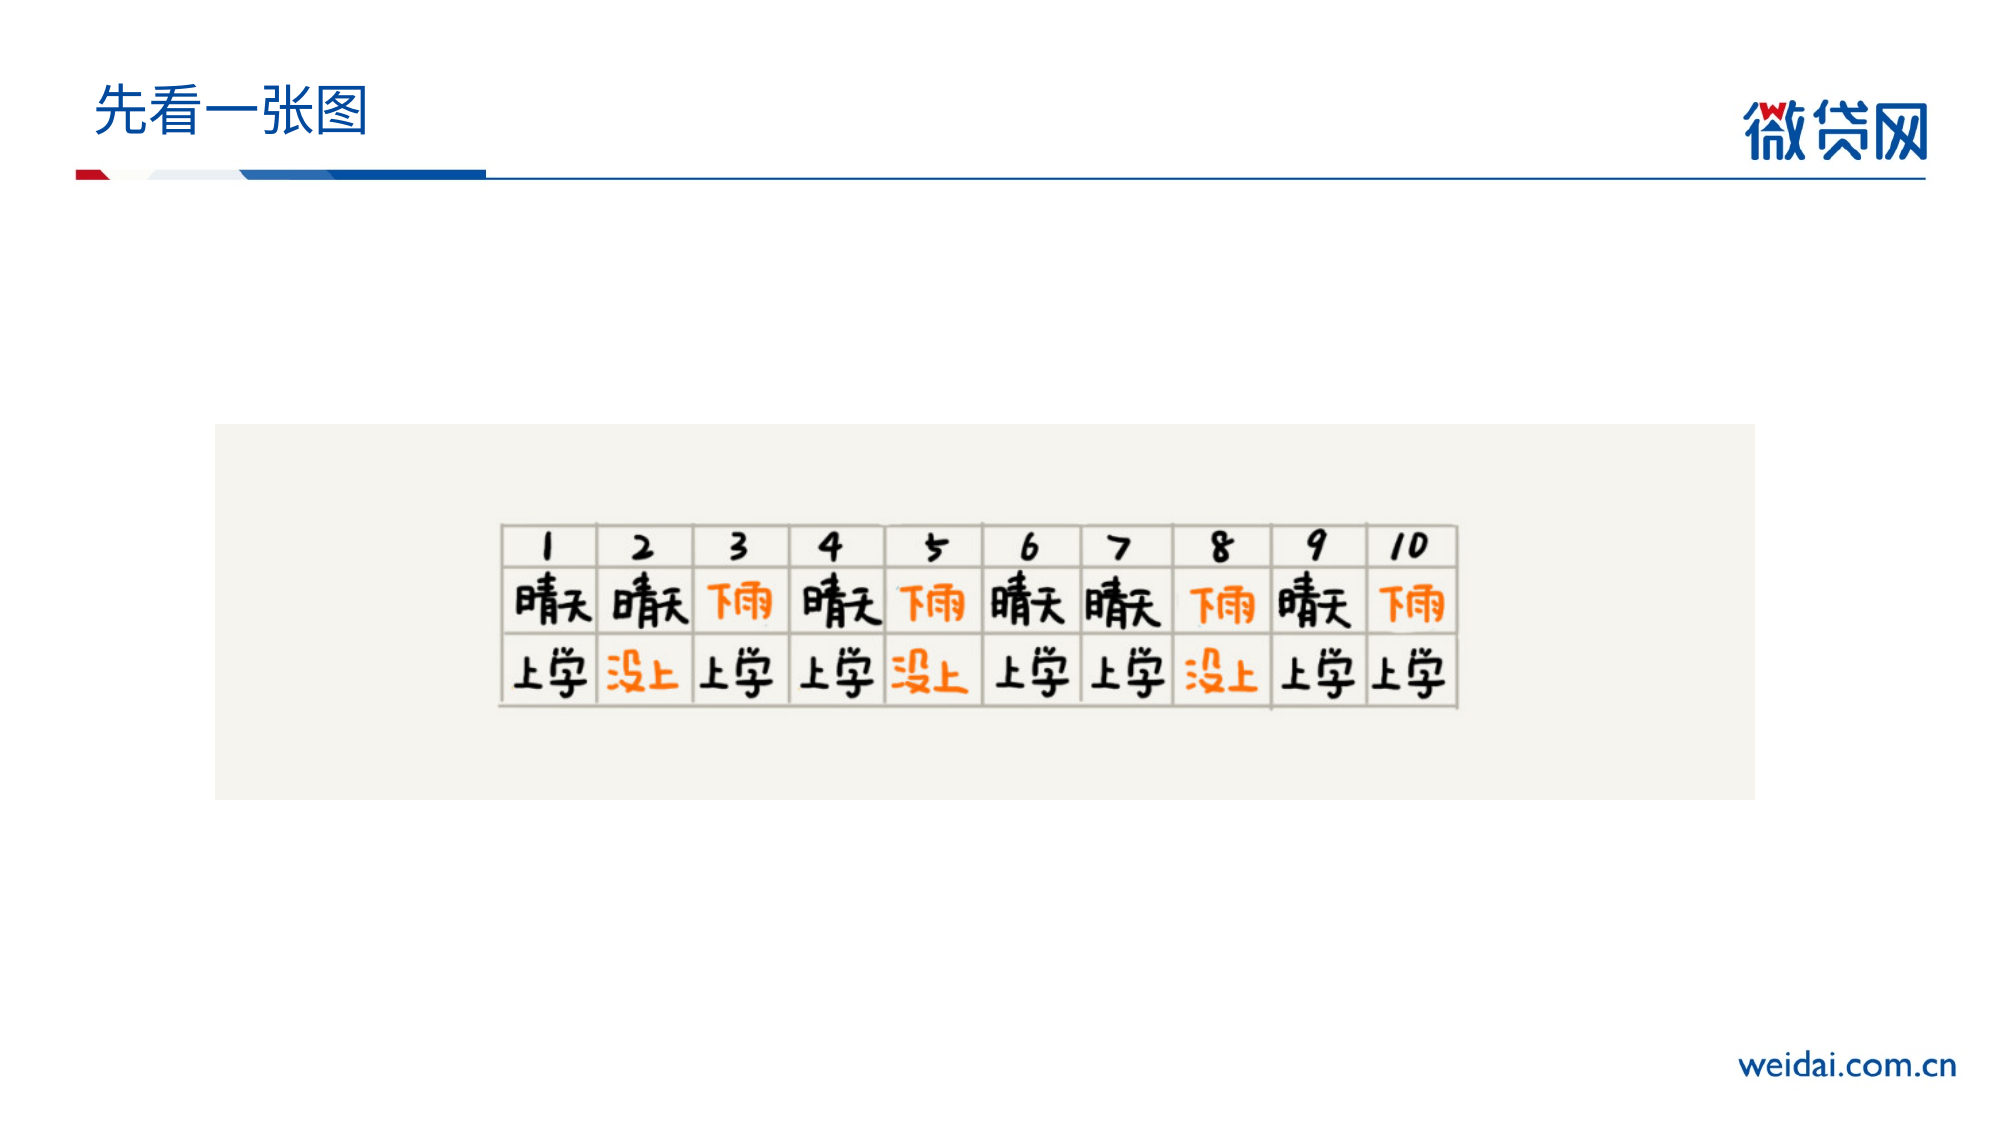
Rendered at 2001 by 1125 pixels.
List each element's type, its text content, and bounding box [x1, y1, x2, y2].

picture [0, 0, 2001, 1125]
title 先看一张图 [78, 60, 585, 157]
